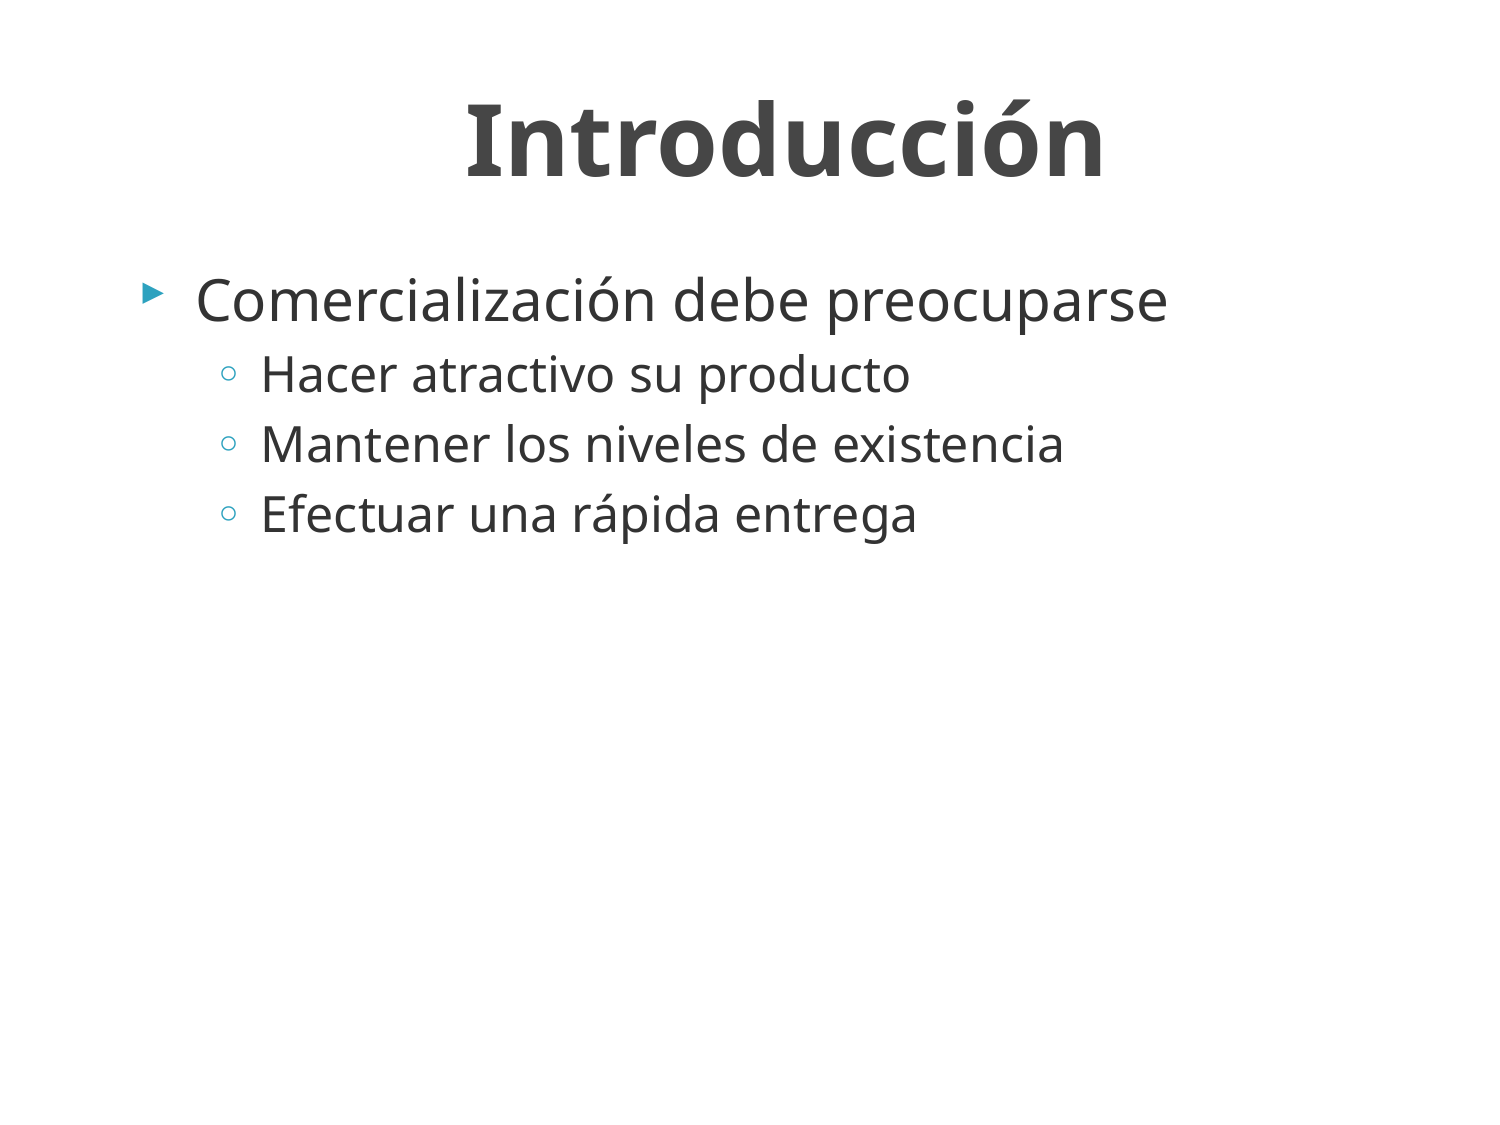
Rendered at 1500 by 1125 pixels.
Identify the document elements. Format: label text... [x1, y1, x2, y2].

title Introducción [112, 42, 1463, 231]
list Comercialización debe preocuparse Hacer atractivo su producto Mantener los niveles de existencia Efectuar una rápida entrega [123, 255, 1325, 998]
